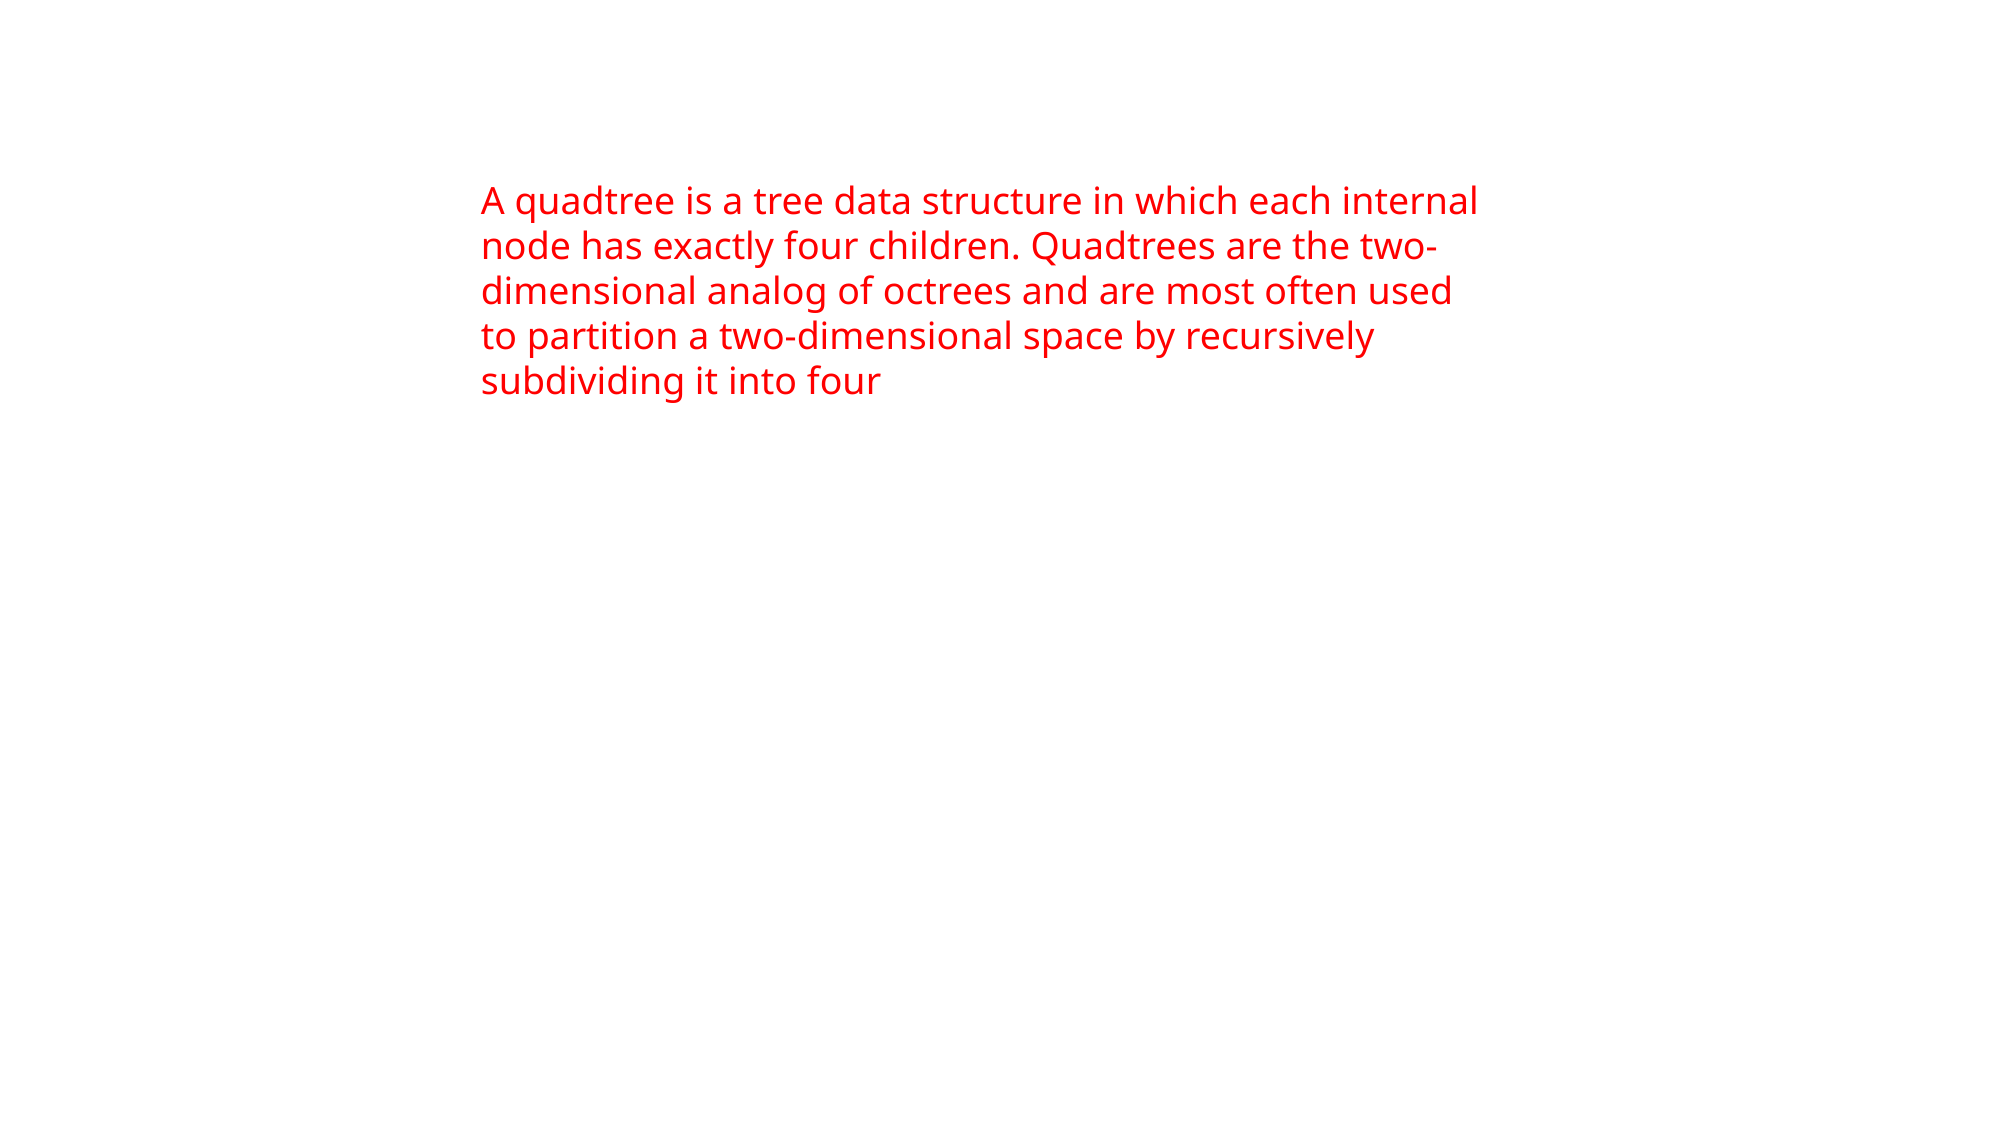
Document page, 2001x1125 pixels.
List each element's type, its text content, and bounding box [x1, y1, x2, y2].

text_box A quadtree is a tree data structure in which each internal node has exactly four children. Quadtrees are the two-dimensional analog of octrees and are most often used to partition a two-dimensional space by recursively subdividing it into four [466, 169, 1511, 410]
